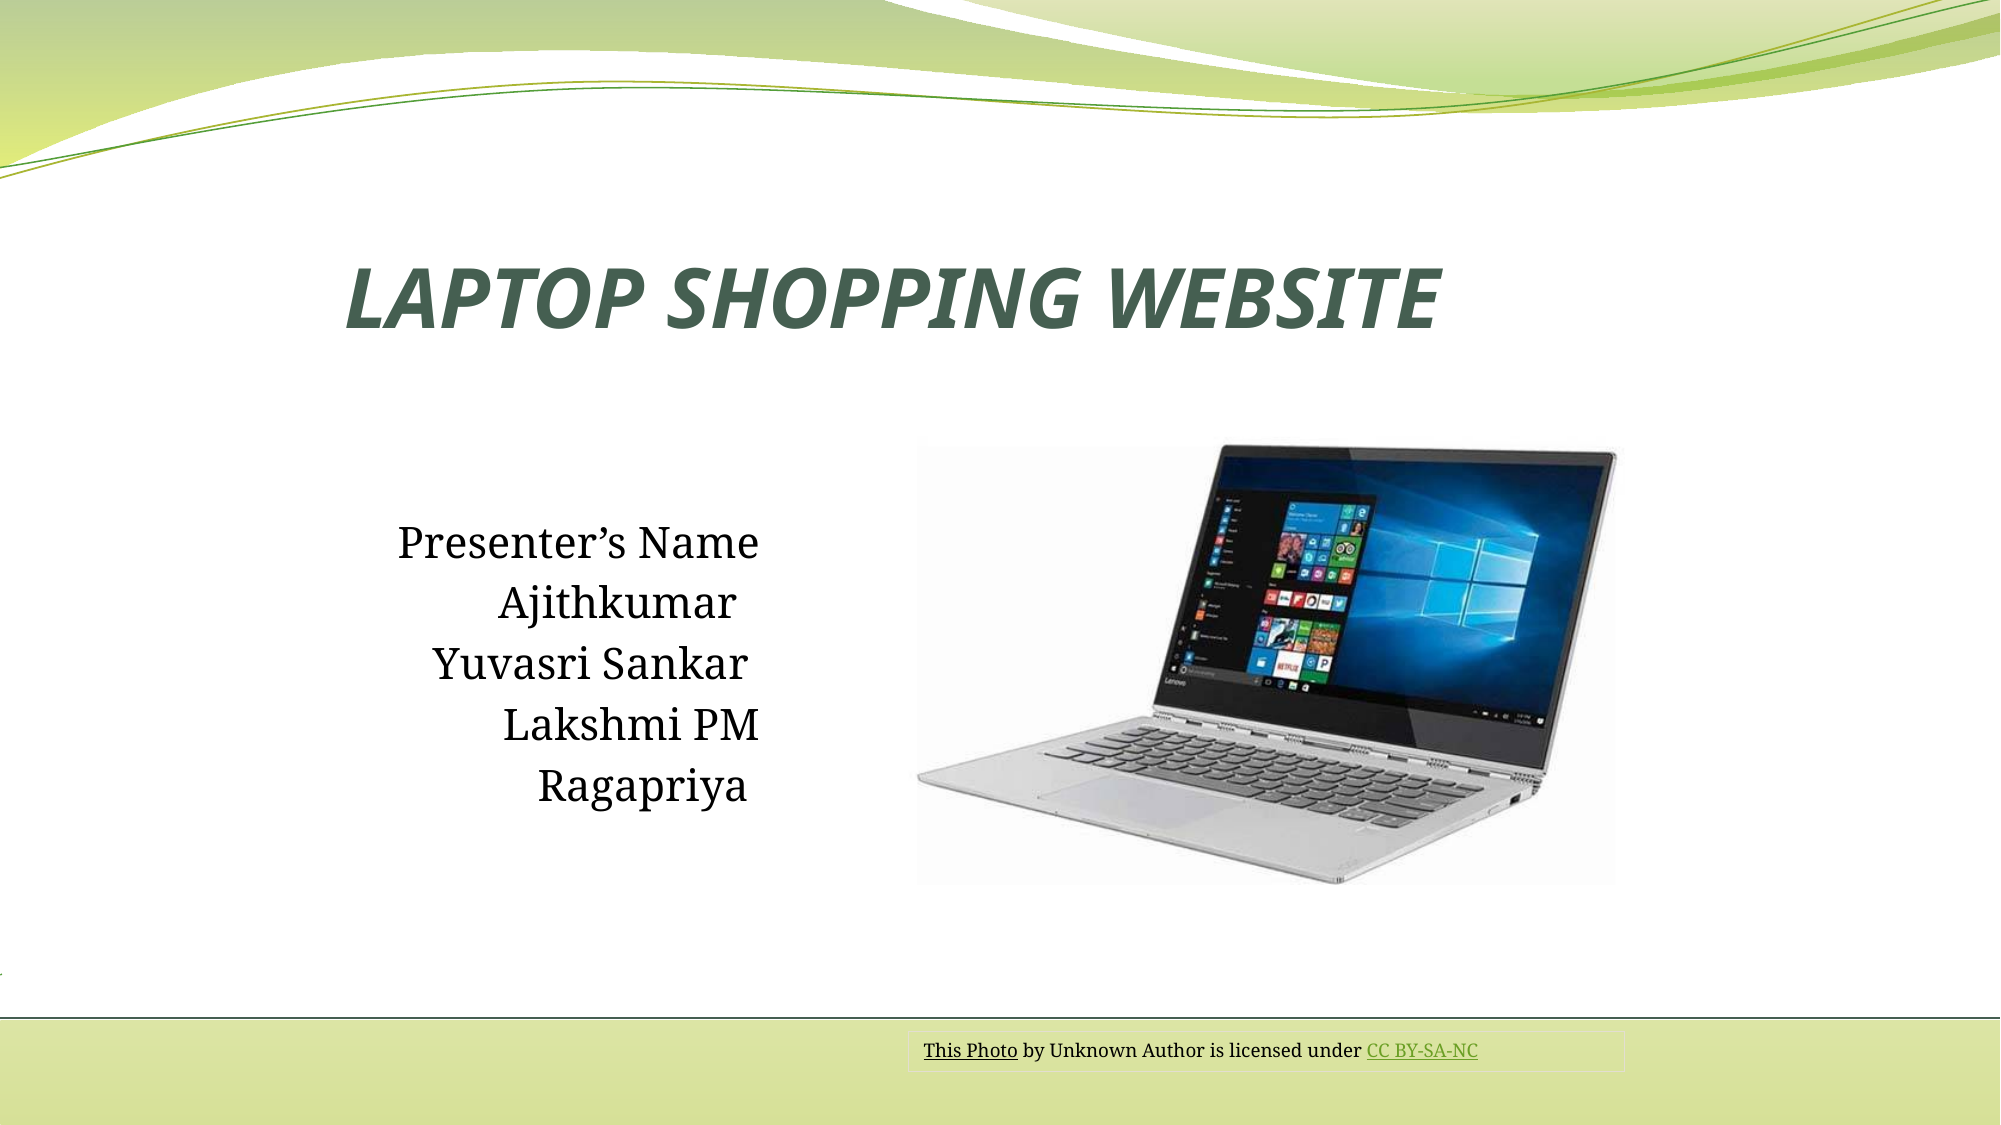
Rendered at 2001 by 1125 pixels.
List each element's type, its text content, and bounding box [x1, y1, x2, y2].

text_box This Photo by Unknown Author is licensed under CC BY-SA-NC [908, 1031, 1625, 1072]
title LAPTOP SHOPPING WEBSITE [116, 224, 1445, 346]
picture [908, 399, 1625, 935]
subtitle Presenter’s Name Ajithkumar Yuvasri Sankar Lakshmi PM Ragapriya [116, 507, 770, 818]
